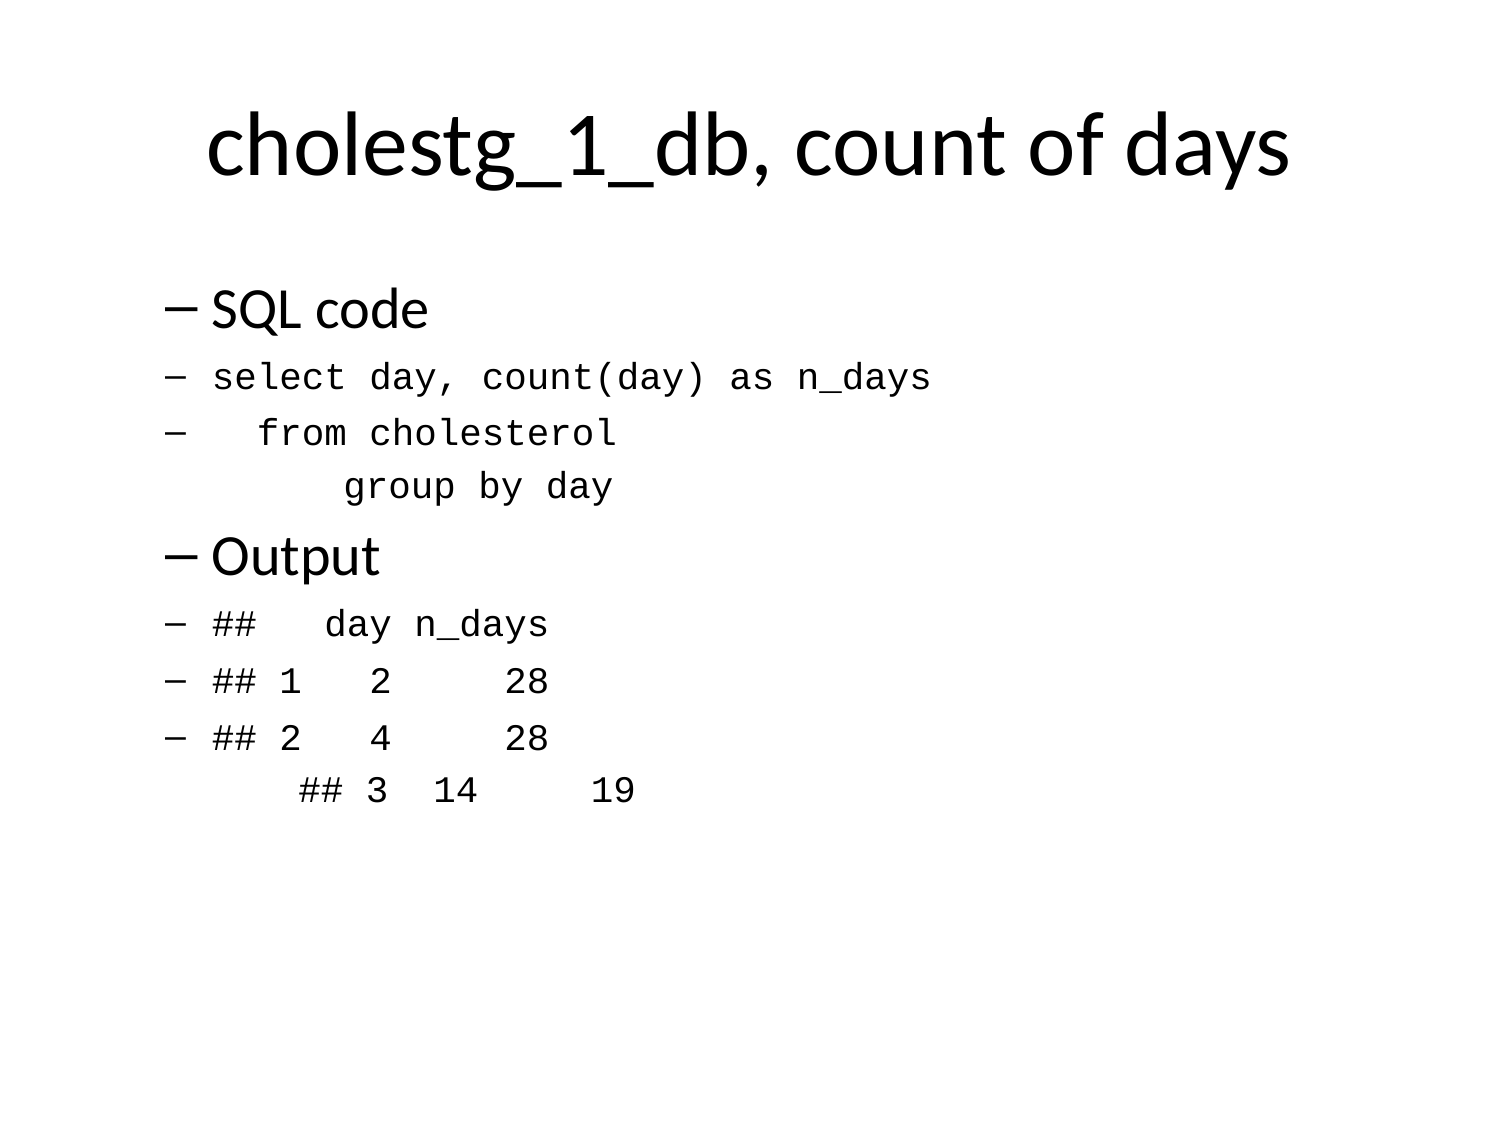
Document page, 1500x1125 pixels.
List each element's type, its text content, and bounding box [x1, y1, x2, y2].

title cholestg_1_db, count of days [75, 45, 1425, 233]
list SQL code select day, count(day) as n_days from cholesterol group by day Output ## day n_days ## 1 2 28 ## 2 4 28 ## 3 14 19 [75, 262, 1425, 1005]
